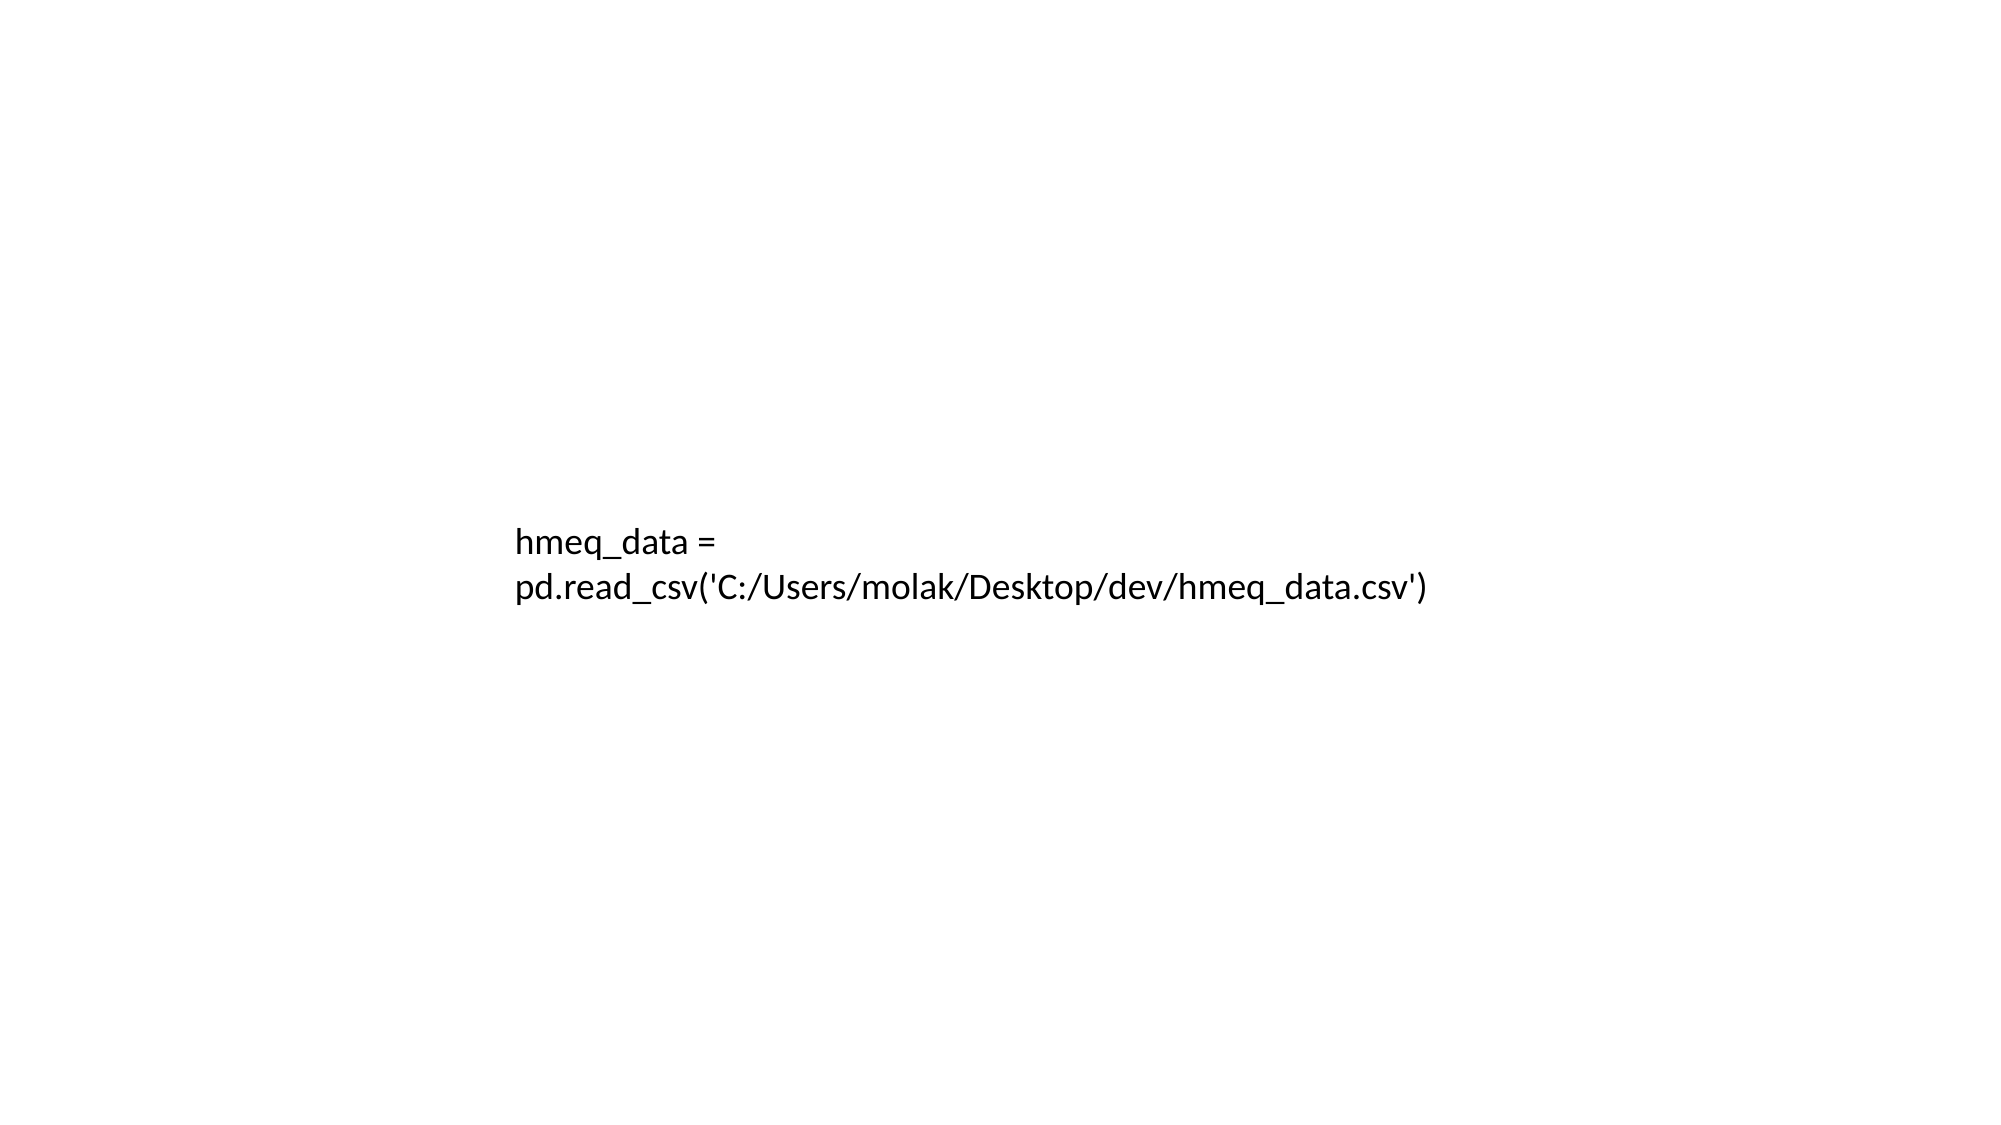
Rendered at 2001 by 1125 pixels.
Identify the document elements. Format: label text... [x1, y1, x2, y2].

text_box hmeq_data = pd.read_csv('C:/Users/molak/Desktop/dev/hmeq_data.csv') [500, 509, 1500, 615]
